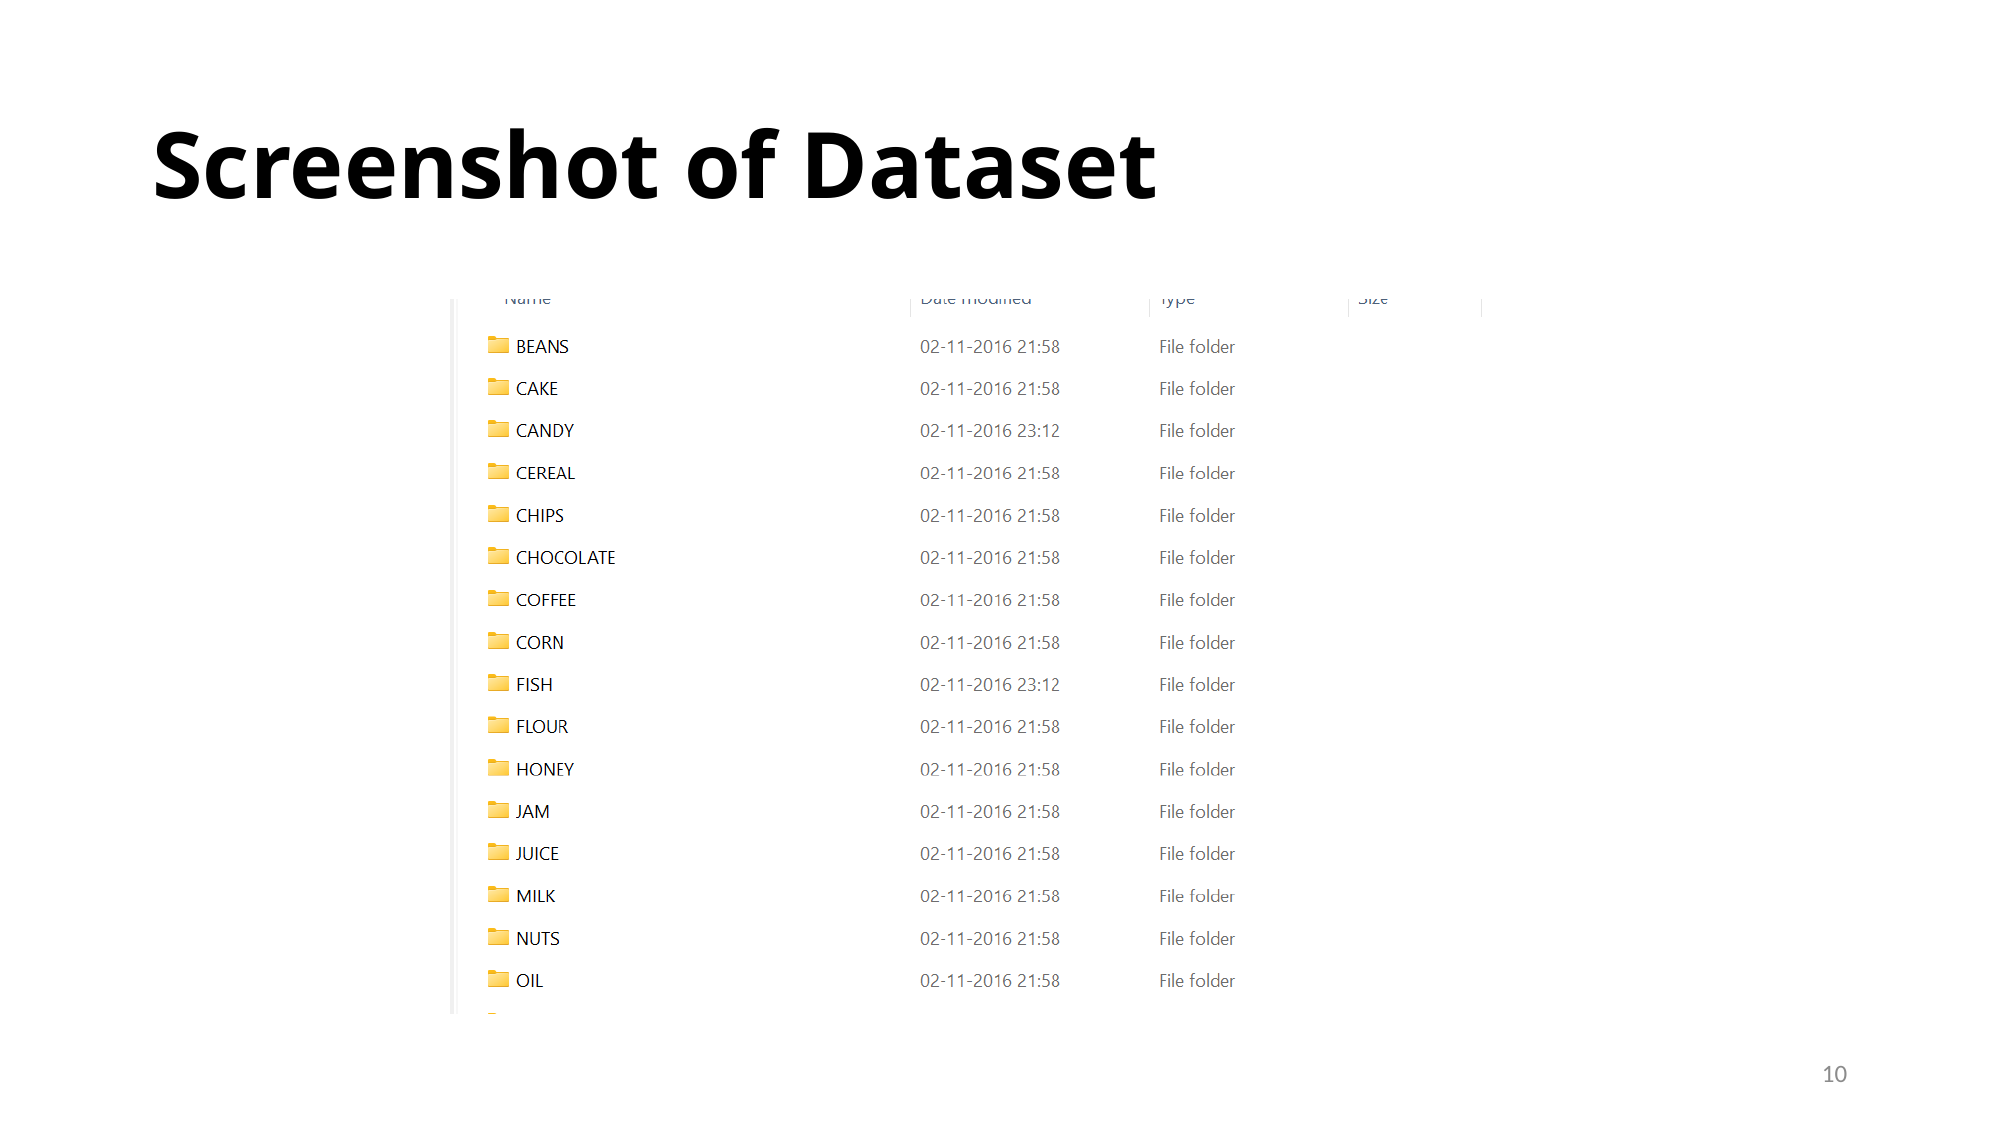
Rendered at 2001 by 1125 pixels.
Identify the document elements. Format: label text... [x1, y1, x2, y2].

slide_number 10 [1412, 1042, 1863, 1103]
title Screenshot of Dataset [137, 59, 1863, 278]
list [450, 299, 1550, 1014]
